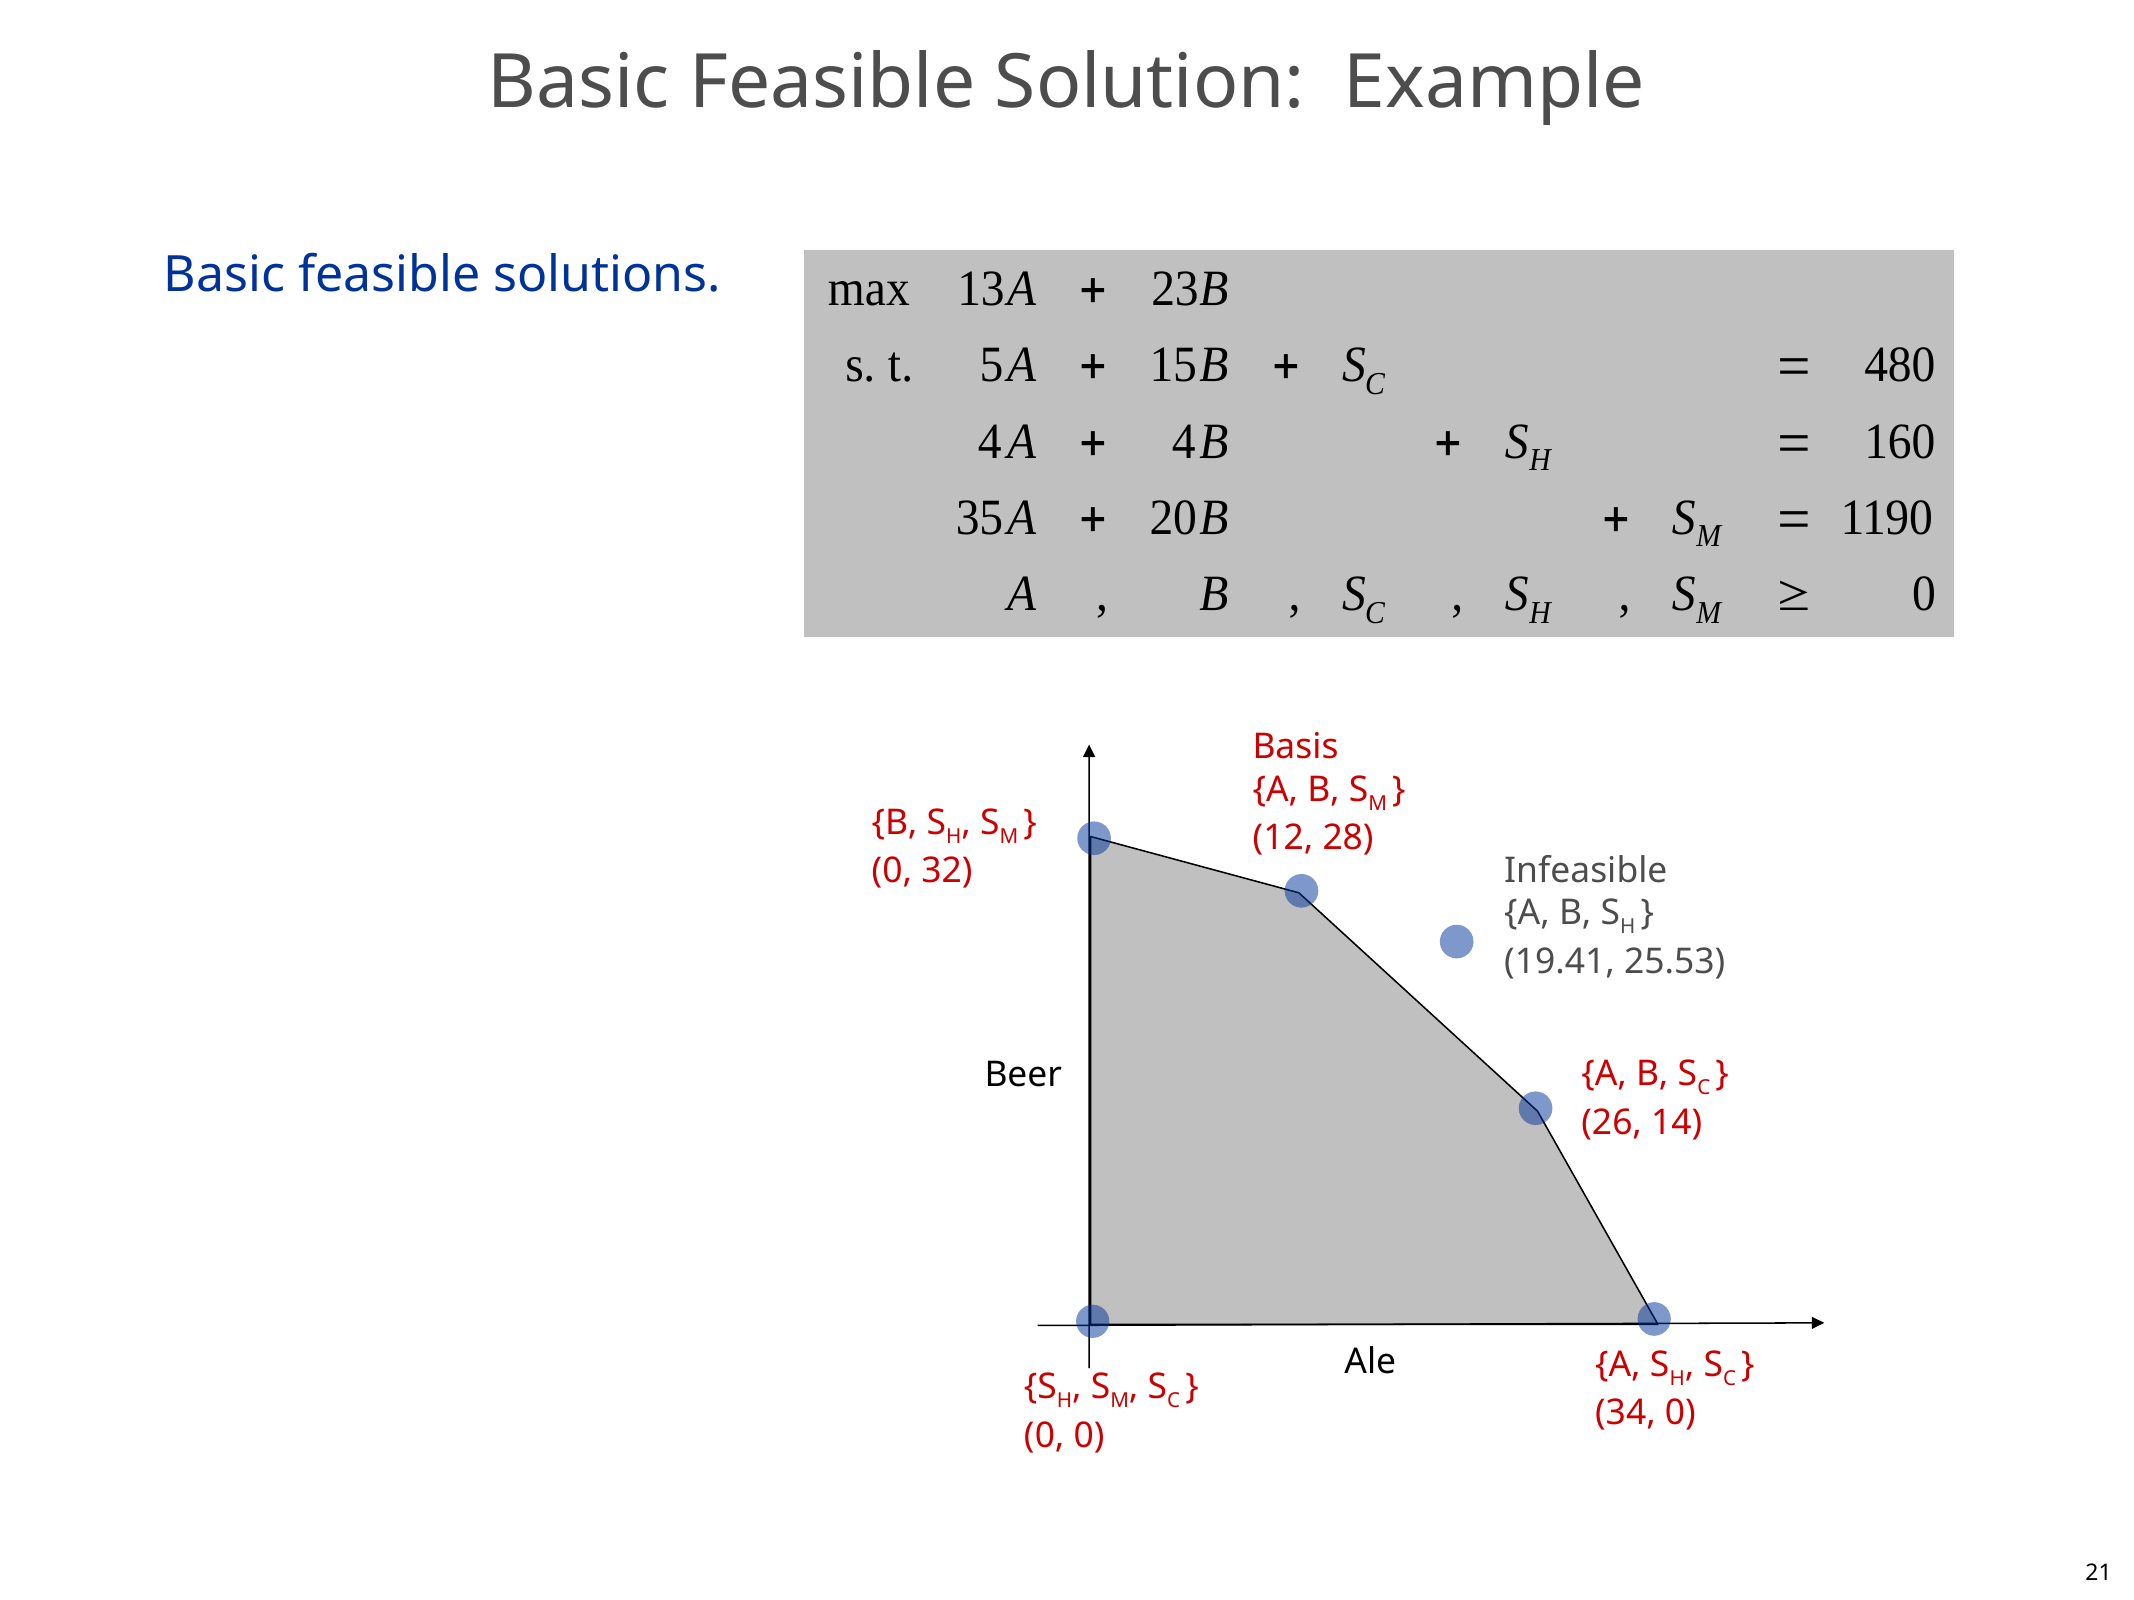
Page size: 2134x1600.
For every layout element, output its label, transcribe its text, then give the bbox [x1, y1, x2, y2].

text_box [1082, 744, 1096, 788]
text_box {B, SH, SM } (0, 32) [850, 788, 1091, 901]
text_box [1518, 1091, 1553, 1126]
list Basic feasible solutions. [141, 213, 1974, 1476]
text_box [1284, 873, 1319, 908]
text_box [1637, 1302, 1671, 1329]
text_box [1091, 821, 1111, 856]
text_box {A, B, SC } (26, 14) [1559, 1039, 1817, 1152]
text_box Beer [963, 1040, 1108, 1105]
text_box {A, SH, SC } (34, 0) [1573, 1329, 1842, 1443]
title Basic Feasible Solution: Example [0, 35, 2134, 143]
text_box [1439, 924, 1474, 959]
slide_number 21 [1688, 1546, 2134, 1600]
text_box Ale [1322, 1327, 1469, 1392]
text_box [1671, 1316, 1825, 1329]
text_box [803, 249, 1955, 638]
text_box {SH, SM, SC } (0, 0) [1002, 1352, 1285, 1465]
text_box Basis {A, B, SM } (12, 28) [1230, 712, 1535, 868]
text_box Infeasible {A, B, SH } (19.41, 25.53) [1482, 836, 1807, 992]
text_box [1090, 842, 1646, 1325]
text_box [1076, 1304, 1110, 1338]
